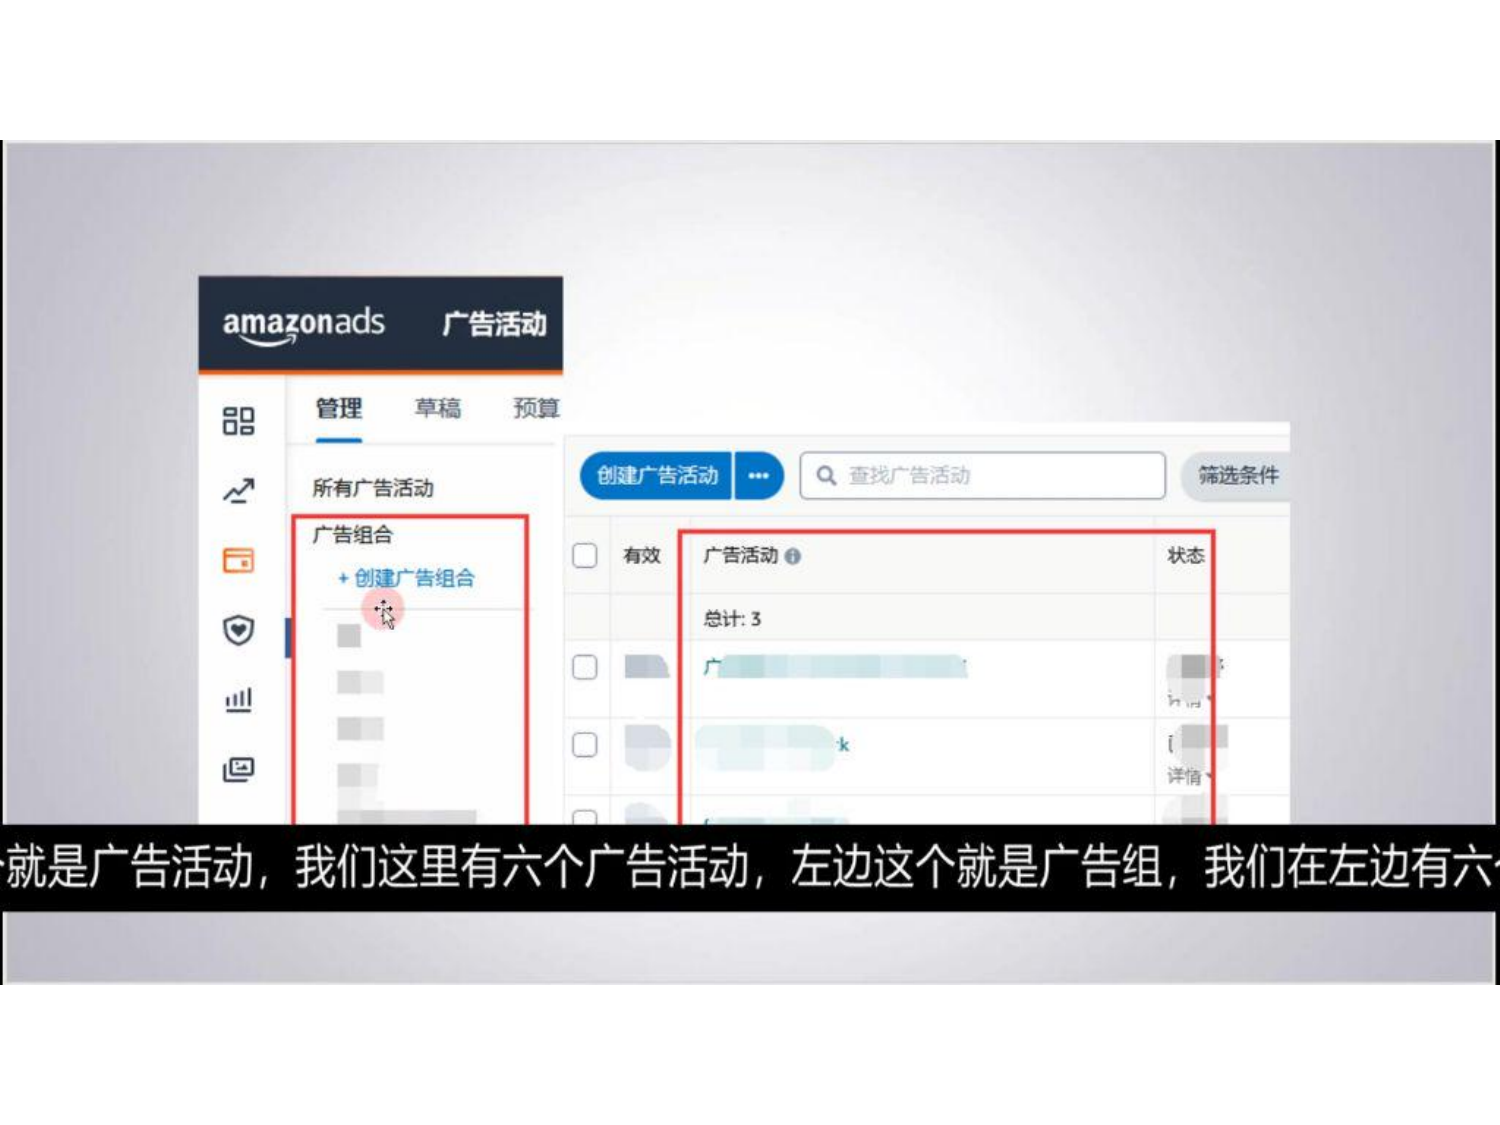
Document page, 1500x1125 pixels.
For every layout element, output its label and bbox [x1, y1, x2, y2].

picture [0, 140, 1500, 985]
